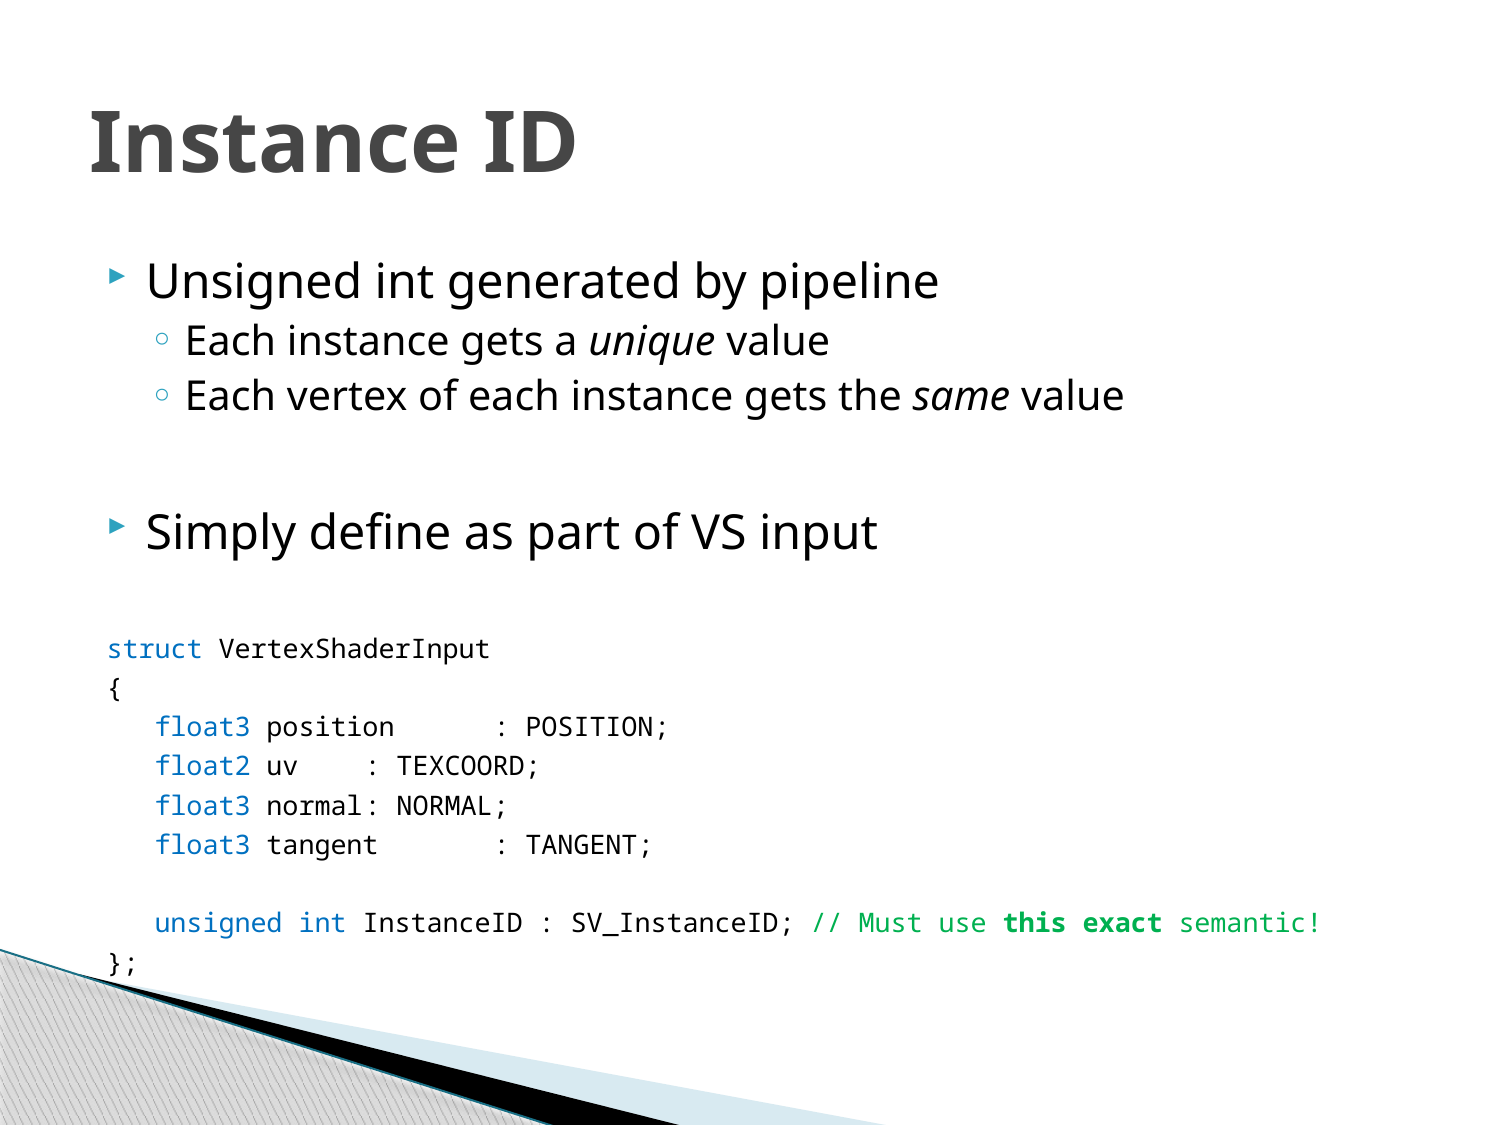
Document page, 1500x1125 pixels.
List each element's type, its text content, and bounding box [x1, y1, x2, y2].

title Instance ID [75, 45, 1425, 233]
list Unsigned int generated by pipeline Each instance gets a unique value Each vertex of each instance gets the same value Simply define as part of VS input struct VertexShaderInput { float3 position : POSITION; float2 uv : TEXCOORD; float3 normal : NORMAL; float3 tangent : TANGENT; unsigned int InstanceID : SV_InstanceID; // Must use this exact semantic! }; [75, 242, 1425, 986]
